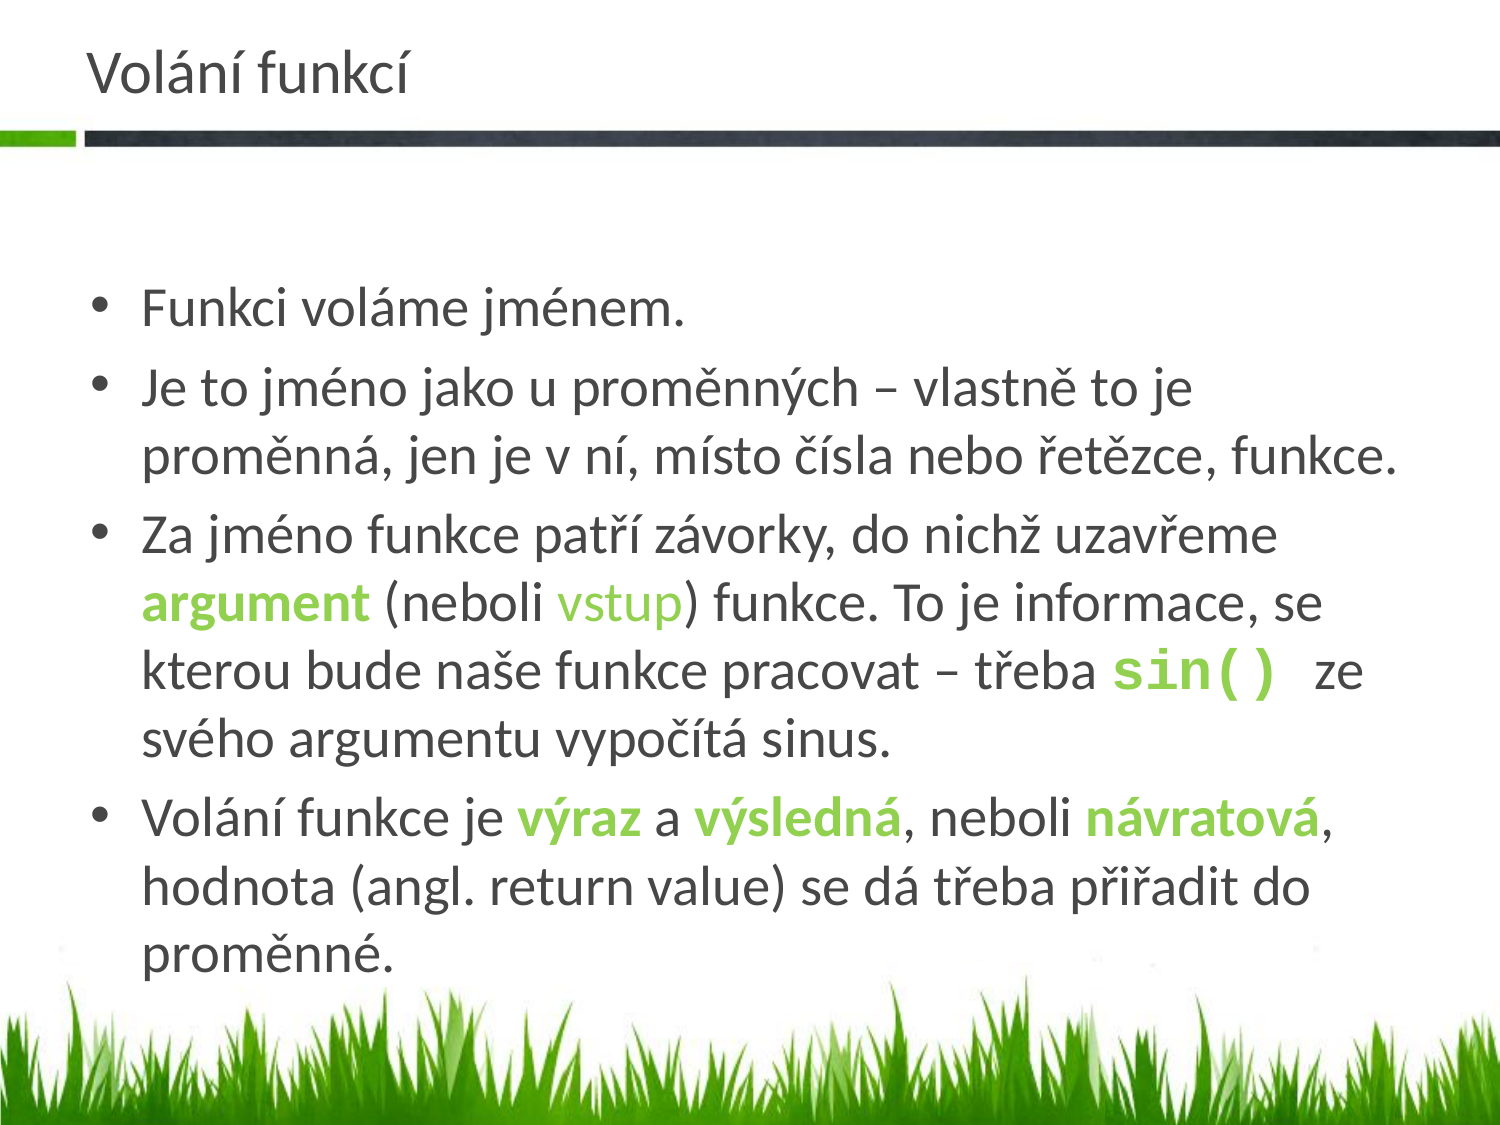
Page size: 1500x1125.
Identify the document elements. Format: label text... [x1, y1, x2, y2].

title Volání funkcí [71, 12, 1450, 125]
picture [0, 0, 1500, 1125]
list Funkci voláme jménem. Je to jméno jako u proměnných – vlastně to je proměnná, jen je v ní, místo čísla nebo řetězce, funkce. Za jméno funkce patří závorky, do nichž uzavřeme argument (neboli vstup) funkce. To je informace, se kterou bude naše funkce pracovat – třeba sin() ze svého argumentu vypočítá sinus. Volání funkce je výraz a výsledná, neboli návratová, hodnota (angl. return value) se dá třeba přiřadit do proměnné. [75, 262, 1425, 1005]
